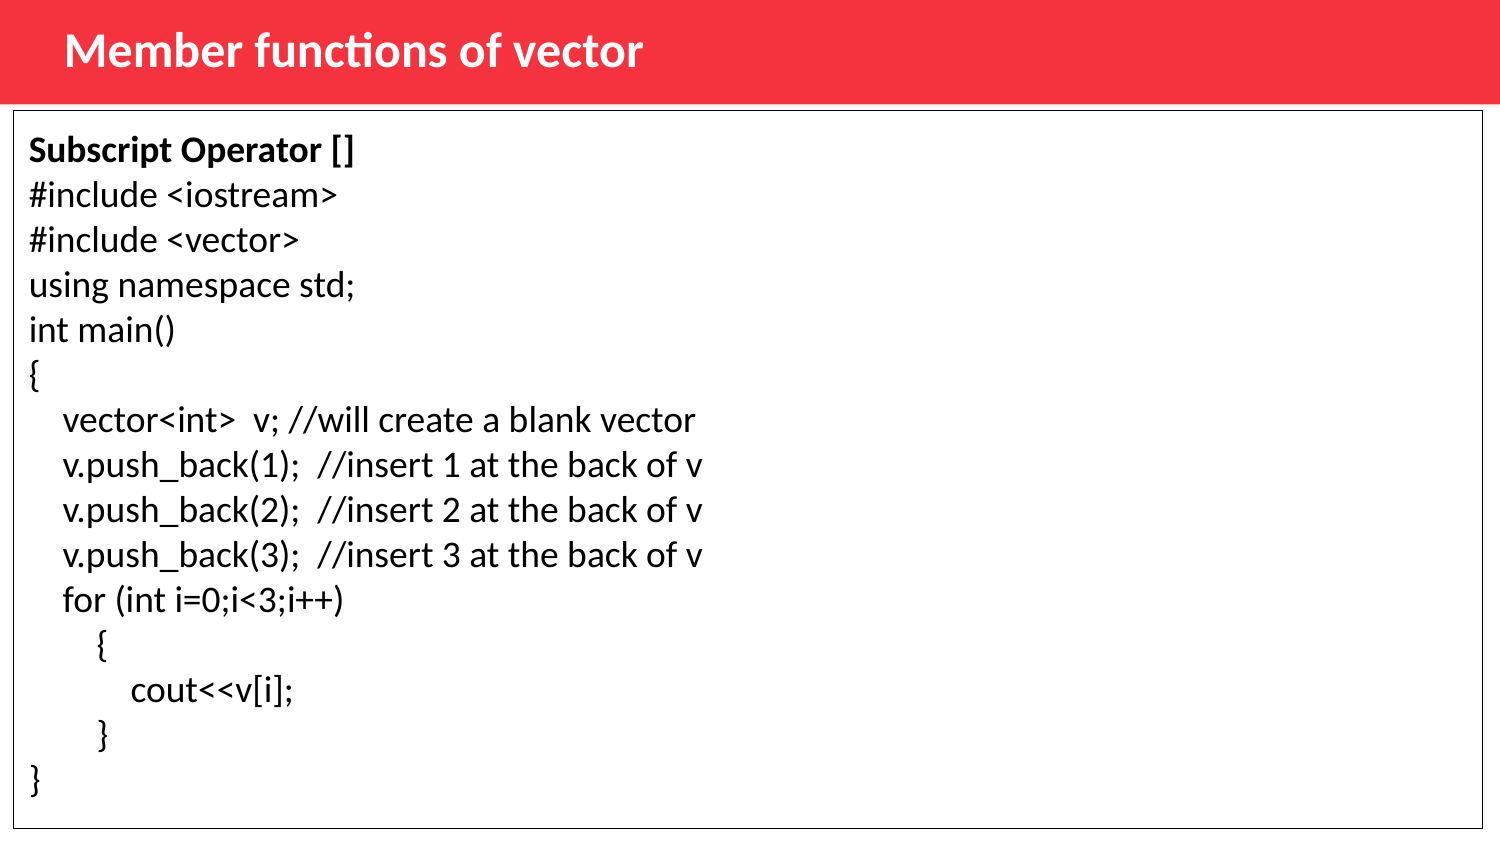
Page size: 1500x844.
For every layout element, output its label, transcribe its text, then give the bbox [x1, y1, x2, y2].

text_box Subscript Operator [] #include <iostream> #include <vector> using namespace std; int main() { vector<int> v; //will create a blank vector v.push_back(1); //insert 1 at the back of v v.push_back(2); //insert 2 at the back of v v.push_back(3); //insert 3 at the back of v for (int i=0;i<3;i++) { cout<<v[i]; } } [13, 110, 1483, 829]
text_box [0, 0, 1500, 105]
text_box Member functions of vector [63, 15, 1483, 80]
